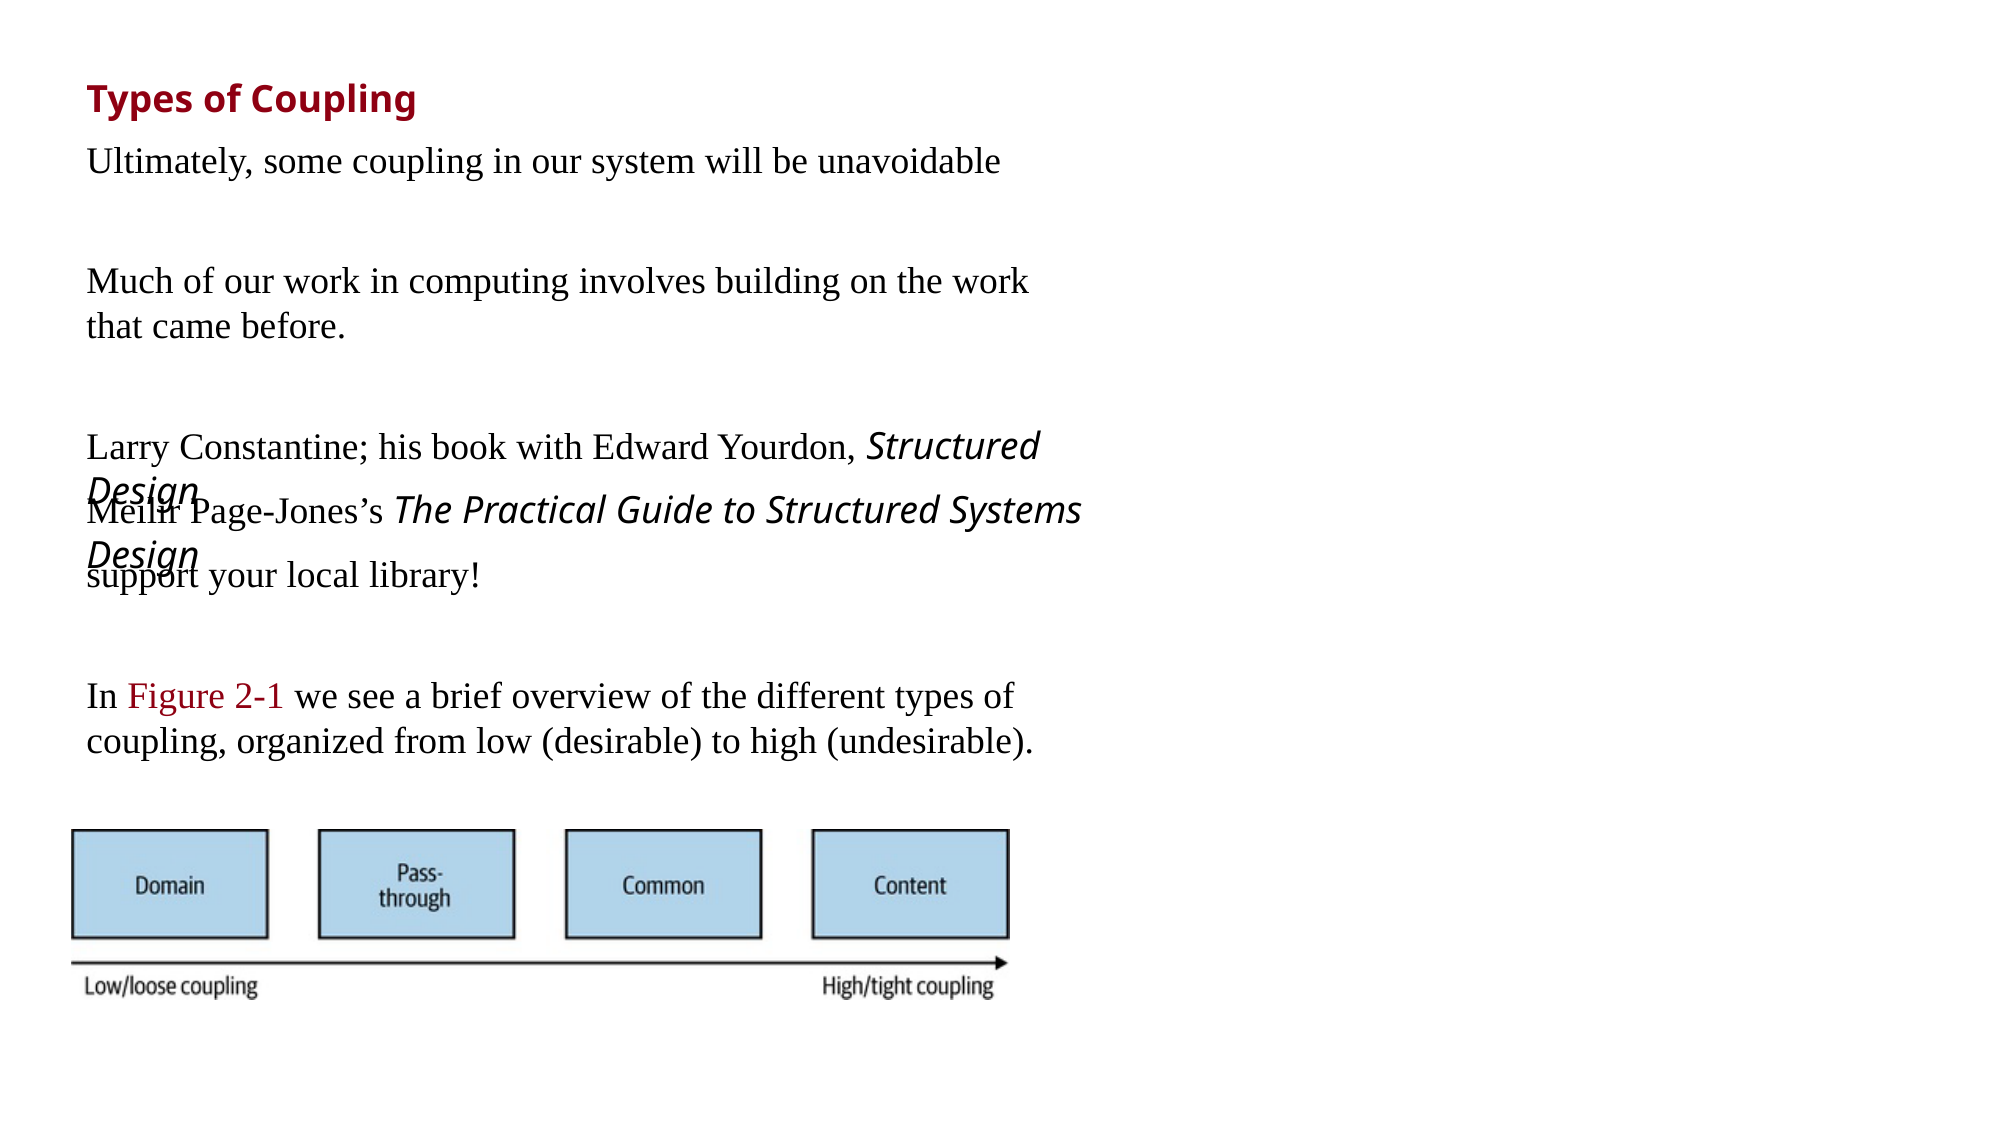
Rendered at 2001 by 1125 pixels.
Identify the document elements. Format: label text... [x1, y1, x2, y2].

text_box Meilir Page-Jones’s The Practical Guide to Structured Systems Design [71, 478, 1165, 584]
text_box Ultimately, some coupling in our system will be unavoidable [71, 128, 1072, 189]
picture [71, 829, 1010, 1001]
text_box Types of Coupling [71, 67, 1072, 128]
text_box Larry Constantine; his book with Edward Yourdon, Structured Design [71, 415, 1165, 478]
text_box support your local library! [71, 584, 1072, 603]
text_box In Figure 2-1 we see a brief overview of the different types of coupling, organized from low (desirable) to high (undesirable). [71, 663, 1072, 769]
text_box Much of our work in computing involves building on the work that came before. [71, 249, 1072, 354]
